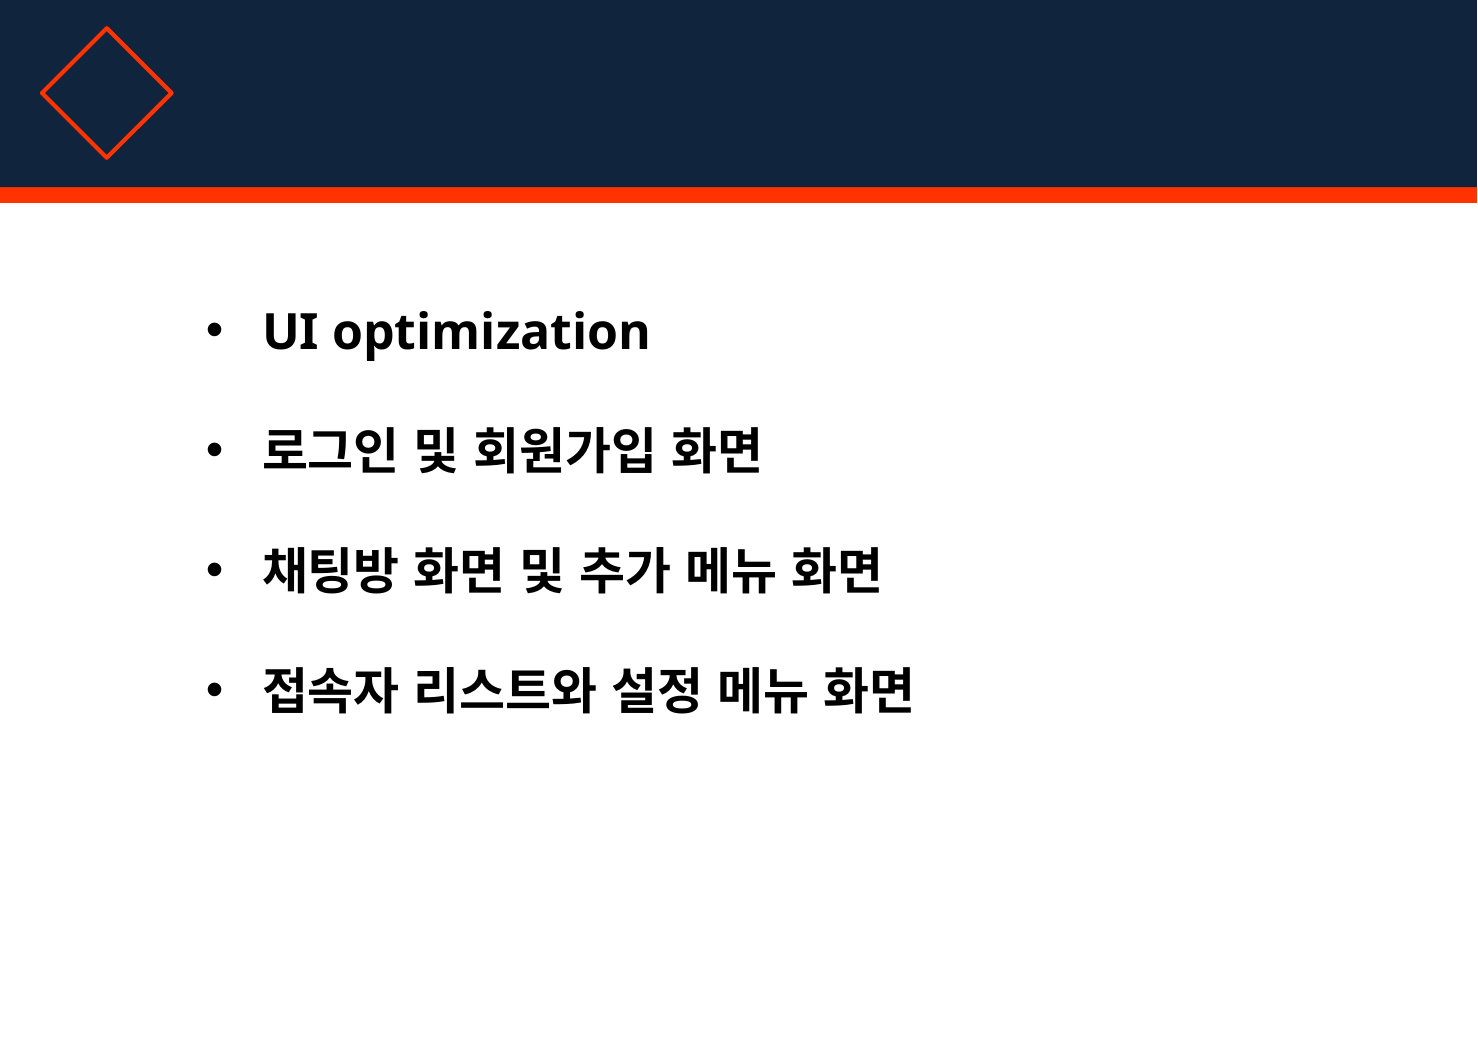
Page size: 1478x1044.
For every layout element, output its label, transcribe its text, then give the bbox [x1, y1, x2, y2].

text_box UI optimization 로그인 및 회원가입 화면 채팅방 화면 및 추가 메뉴 화면 접속자 리스트와 설정 메뉴 화면 [191, 291, 1286, 727]
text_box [0, 0, 1478, 204]
